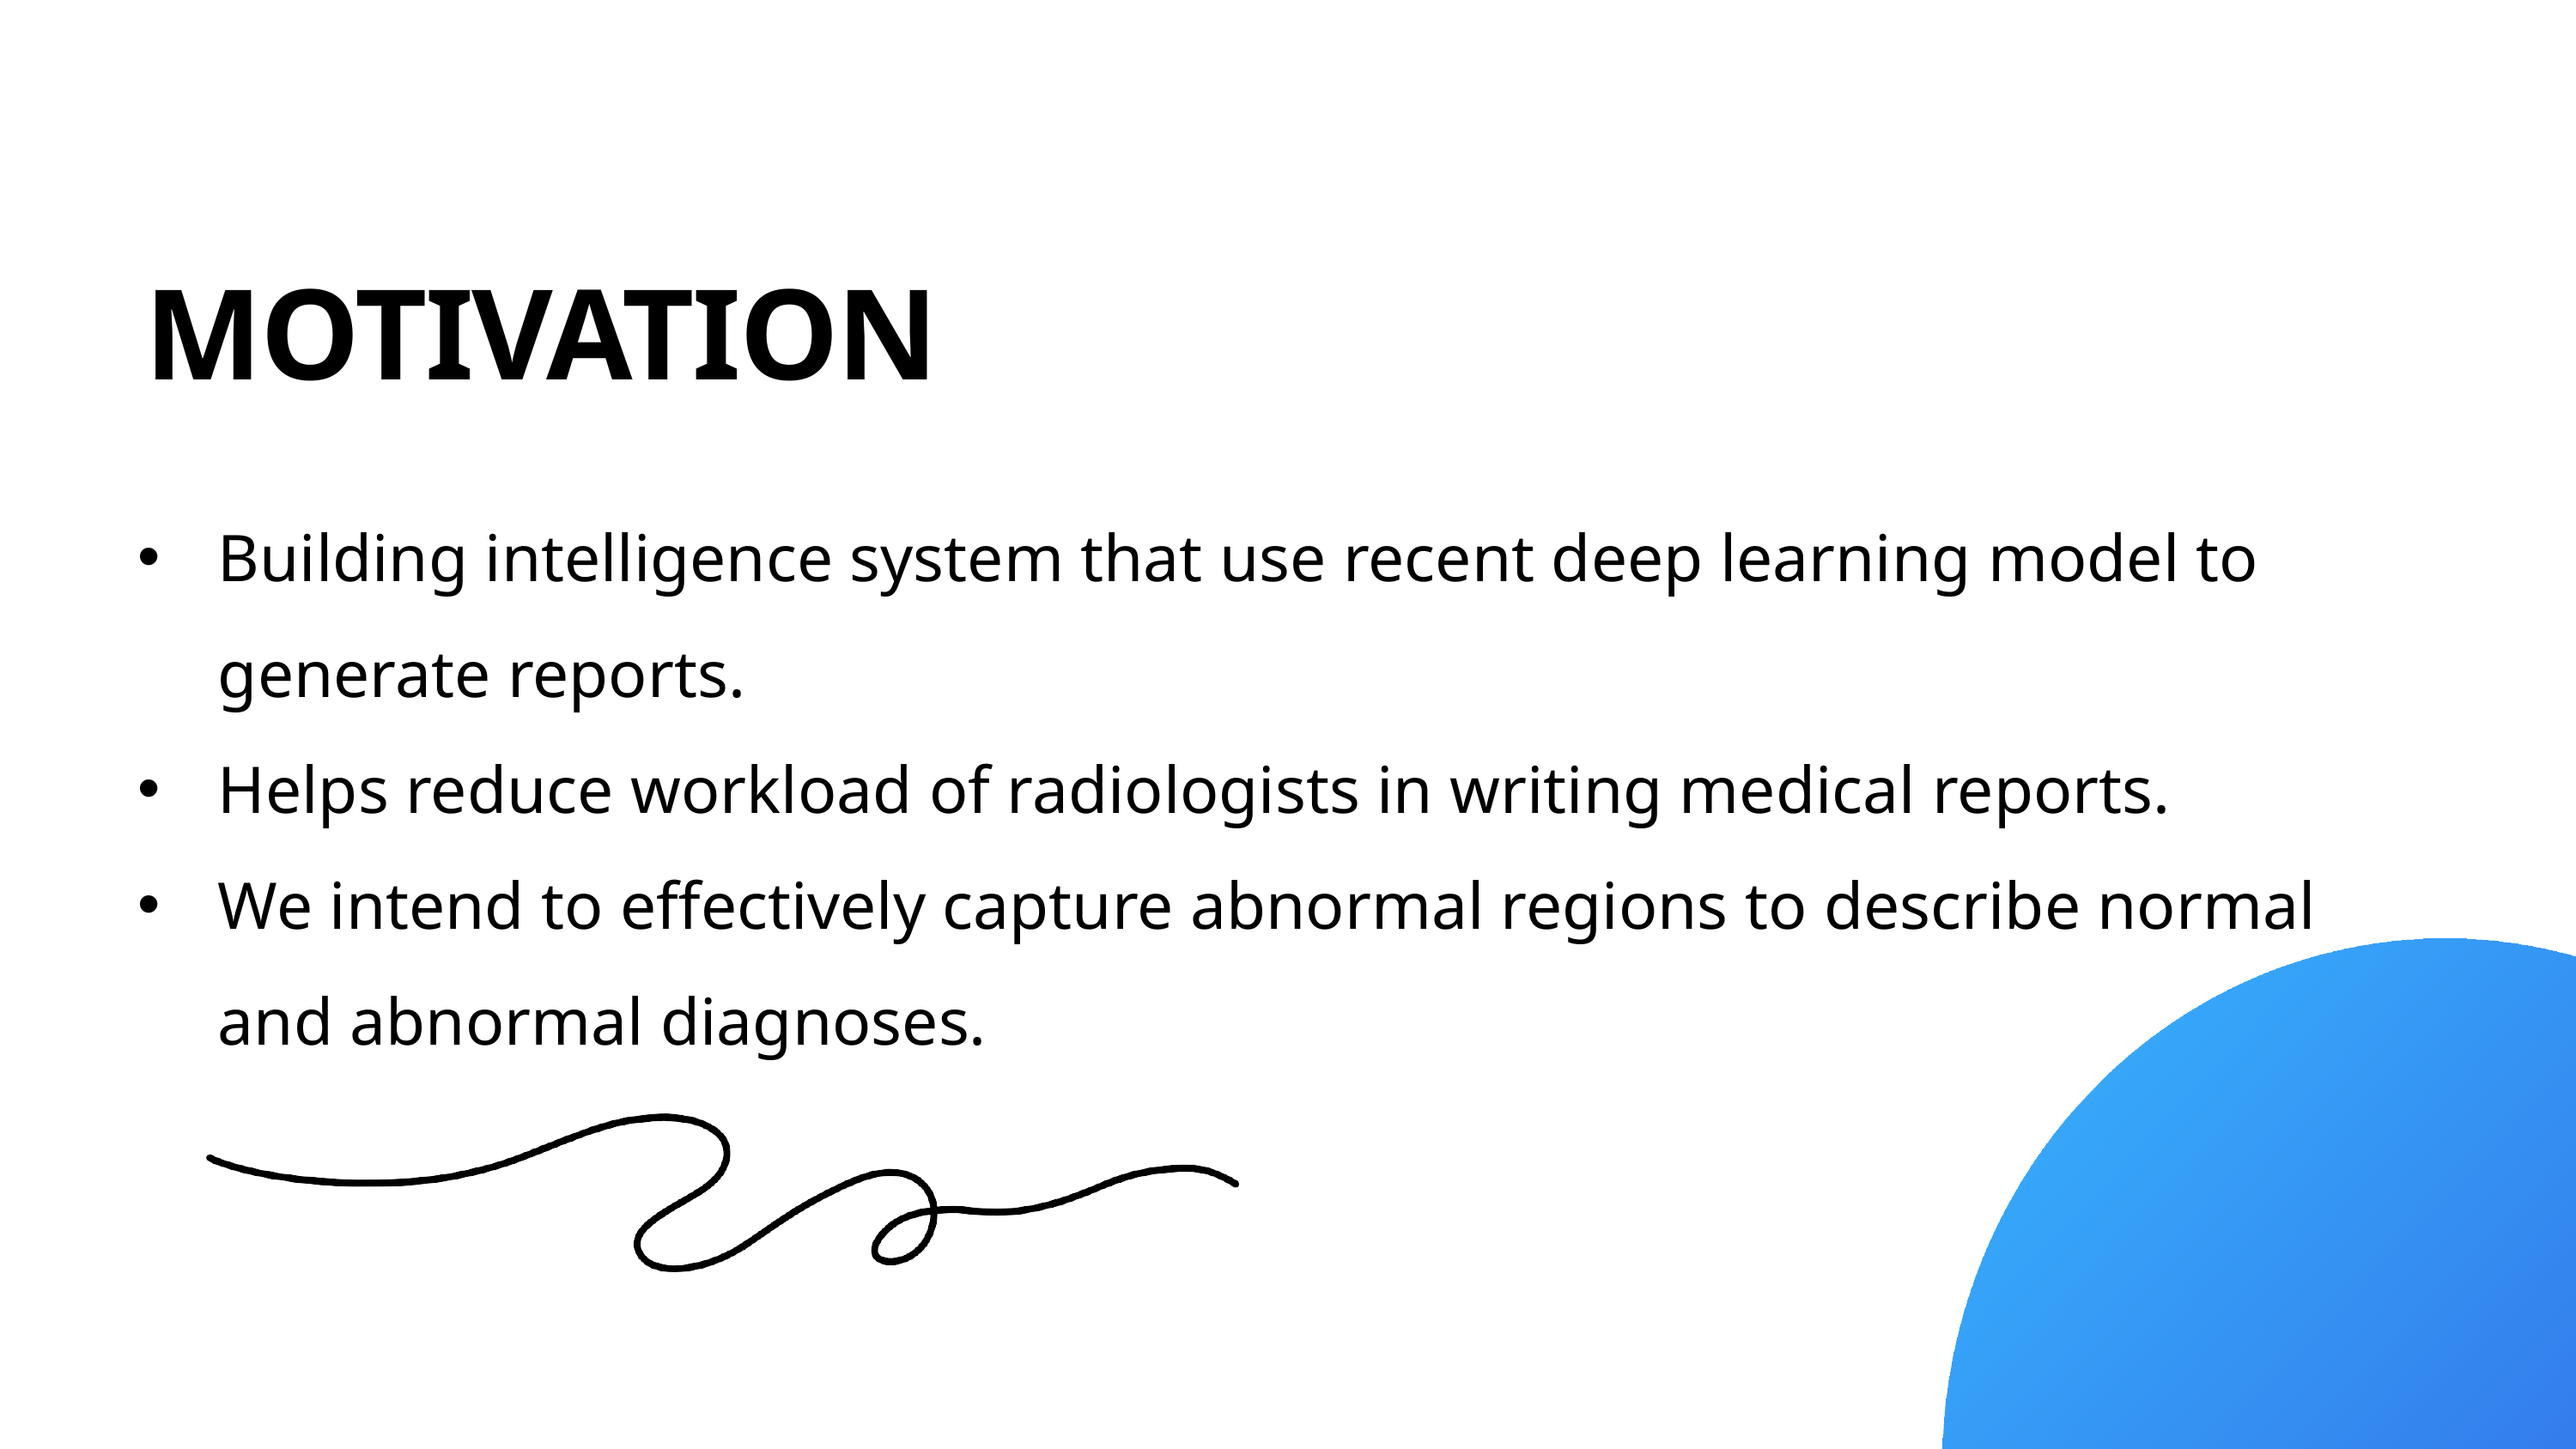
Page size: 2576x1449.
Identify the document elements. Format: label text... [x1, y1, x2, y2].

text_box Building intelligence system that use recent deep learning model to generate reports. Helps reduce workload of radiologists in writing medical reports. We intend to effectively capture abnormal regions to describe normal and abnormal diagnoses. [125, 472, 2404, 1064]
title MOTIVATION [143, 252, 1146, 472]
picture [1942, 938, 2576, 1449]
picture [205, 1113, 1239, 1272]
